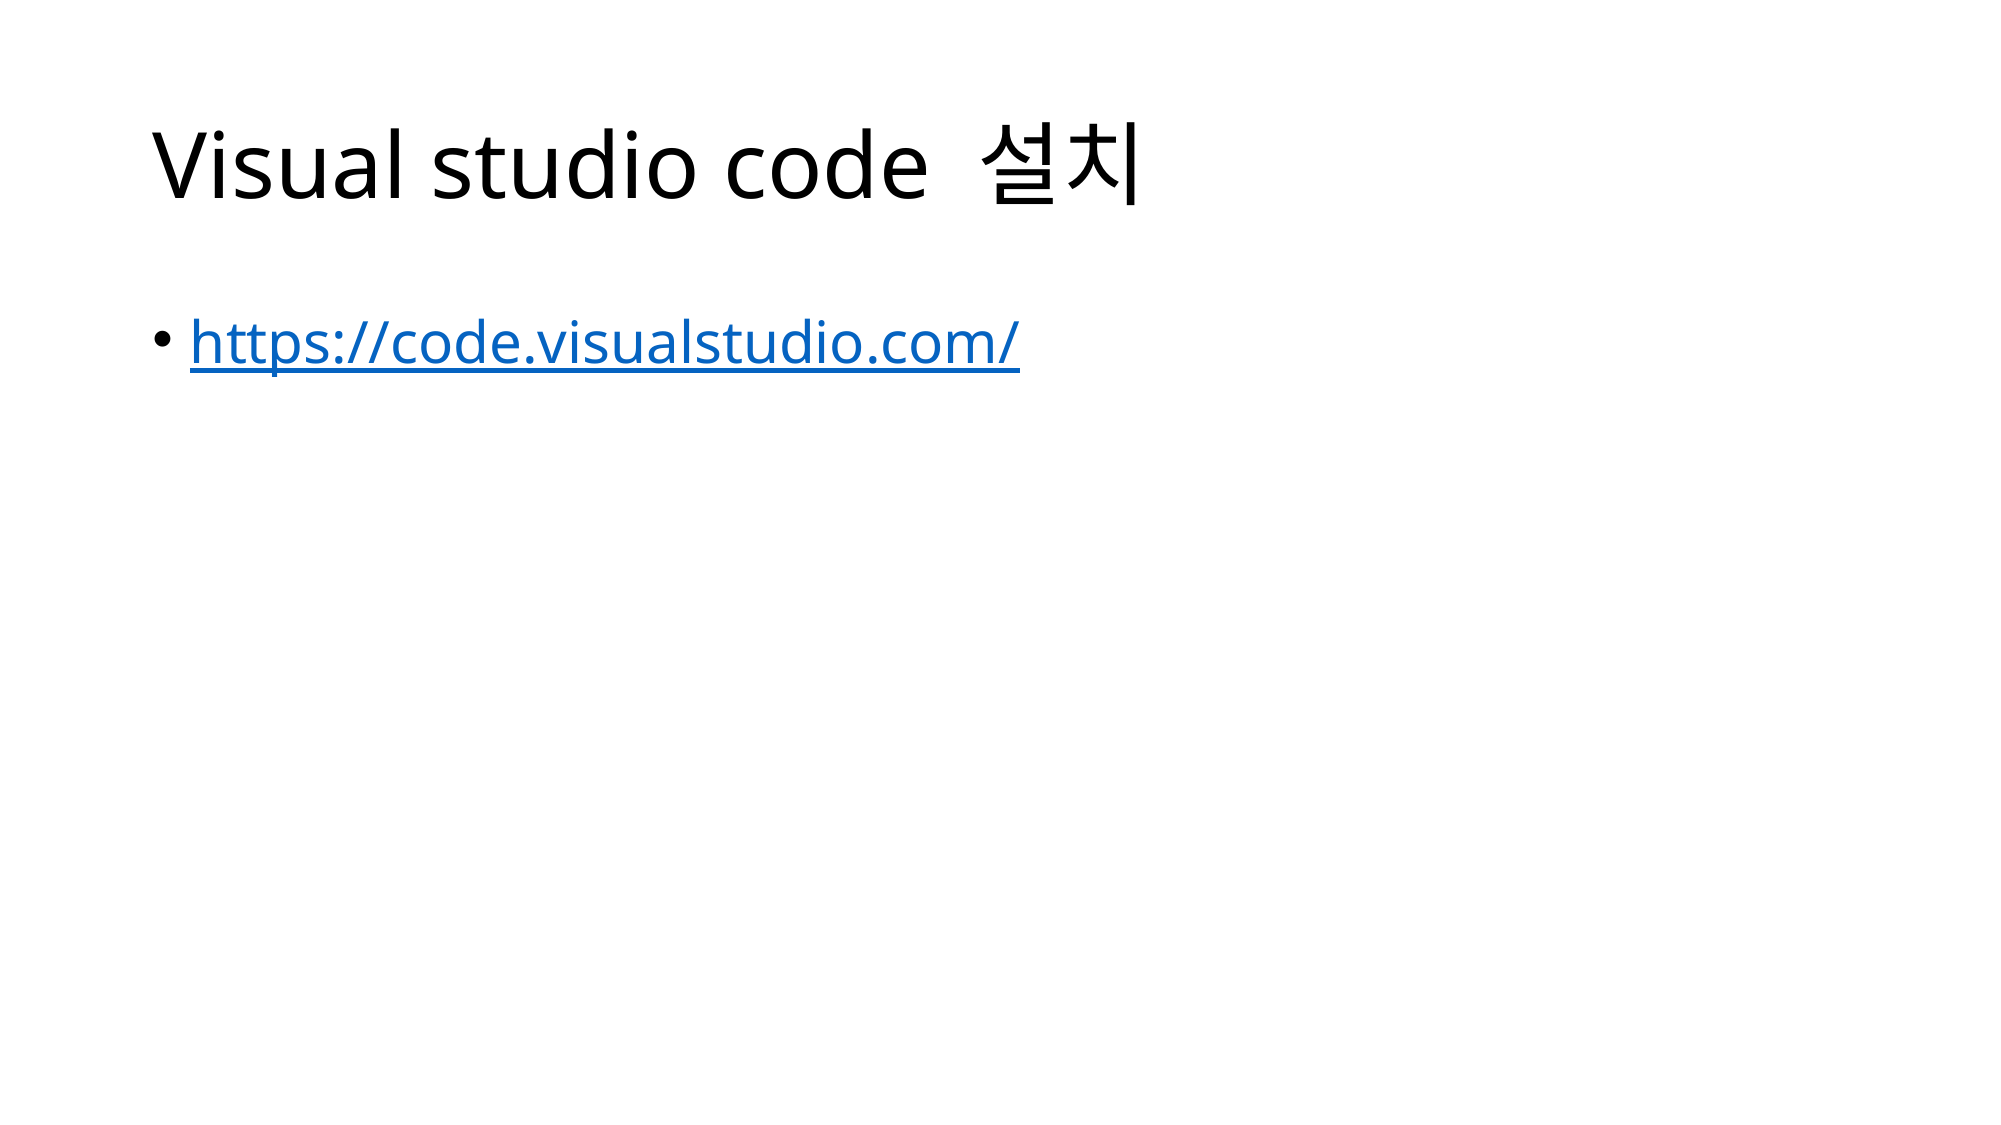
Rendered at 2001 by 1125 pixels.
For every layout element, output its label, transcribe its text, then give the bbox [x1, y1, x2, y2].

title Visual studio code 설치 [137, 59, 1863, 278]
list https://code.visualstudio.com/ [137, 299, 1863, 1014]
